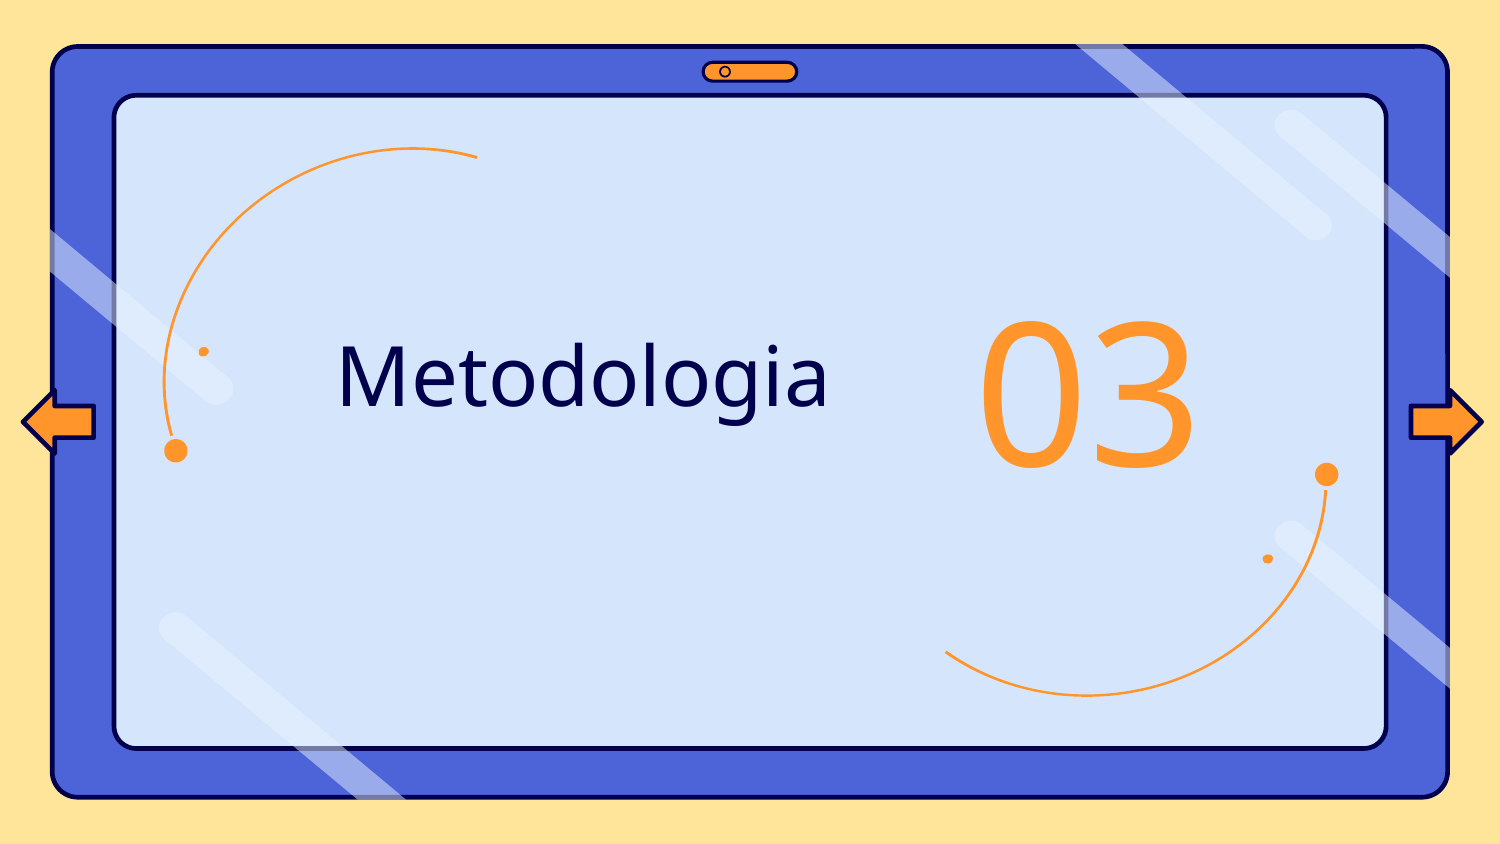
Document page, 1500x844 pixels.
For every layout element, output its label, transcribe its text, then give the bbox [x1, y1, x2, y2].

text_box [1410, 390, 1482, 454]
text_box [188, 49, 417, 494]
title Metodologia [421, 314, 931, 424]
text_box [22, 390, 94, 454]
title 03 [974, 281, 1289, 493]
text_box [1033, 379, 1262, 825]
